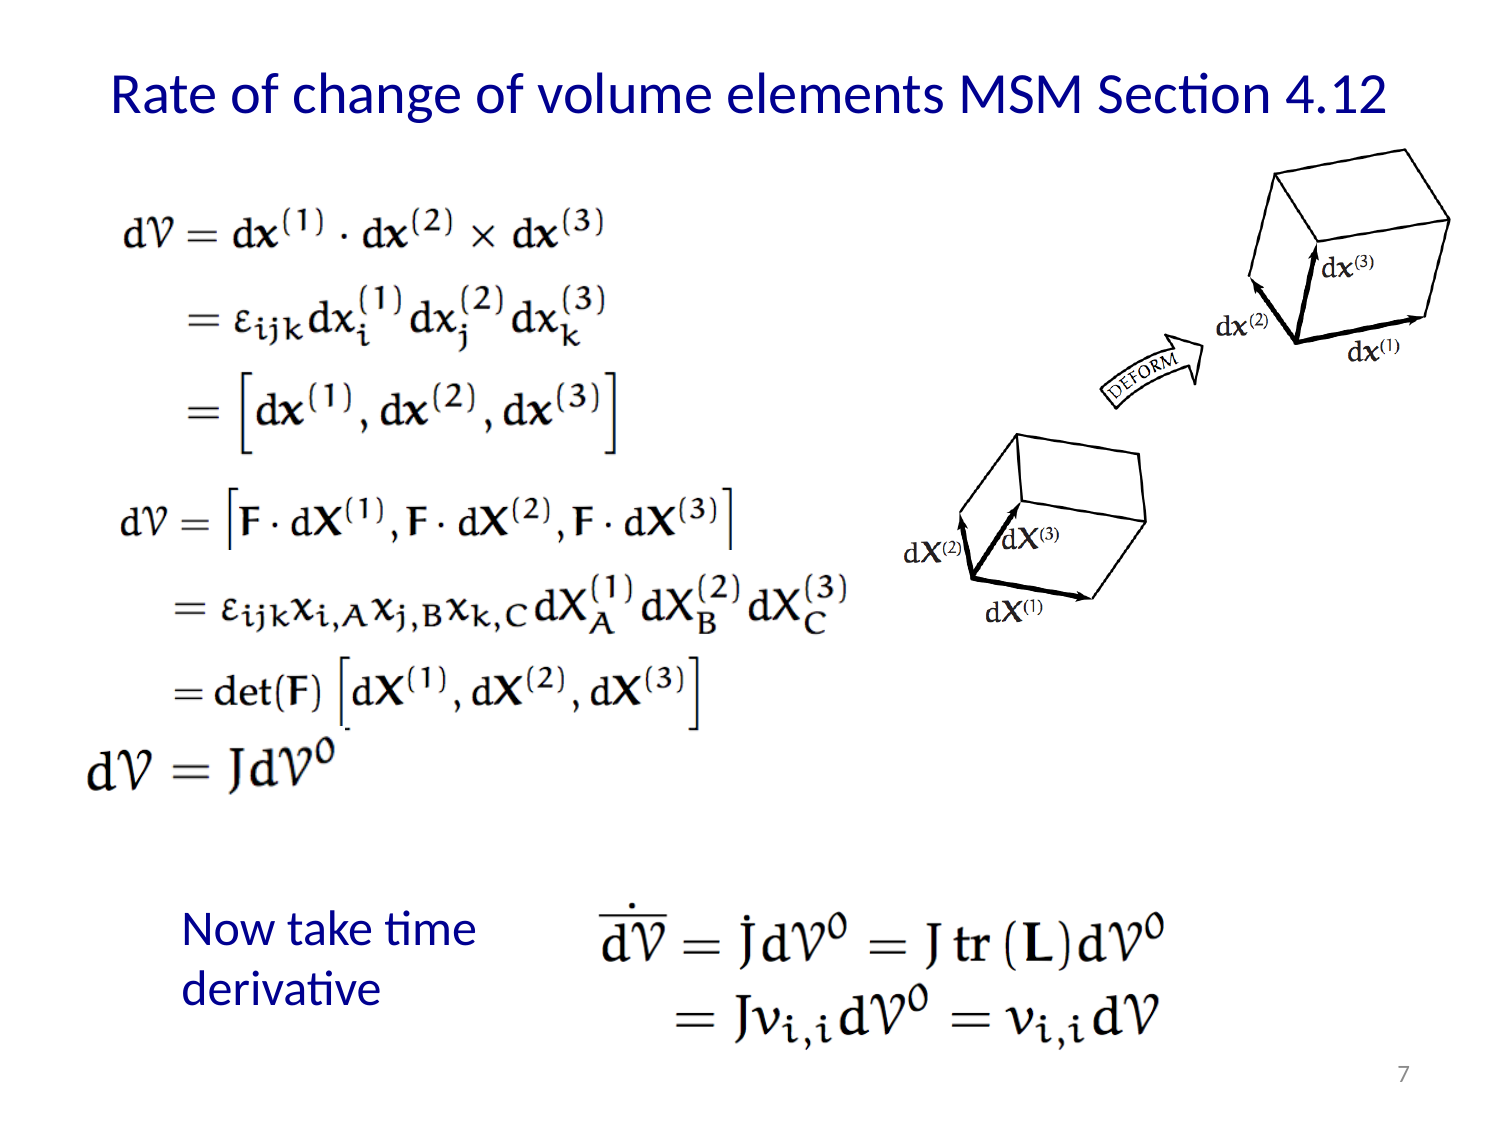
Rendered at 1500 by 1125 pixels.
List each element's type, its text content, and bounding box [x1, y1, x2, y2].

picture [890, 139, 1457, 636]
slide_number 7 [1074, 1042, 1425, 1103]
text_box Now take time derivative [166, 888, 527, 1023]
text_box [110, 186, 631, 462]
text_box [80, 463, 856, 824]
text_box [576, 887, 1174, 1055]
text_box Rate of change of volume elements MSM Section 4.12 [74, 45, 1425, 136]
